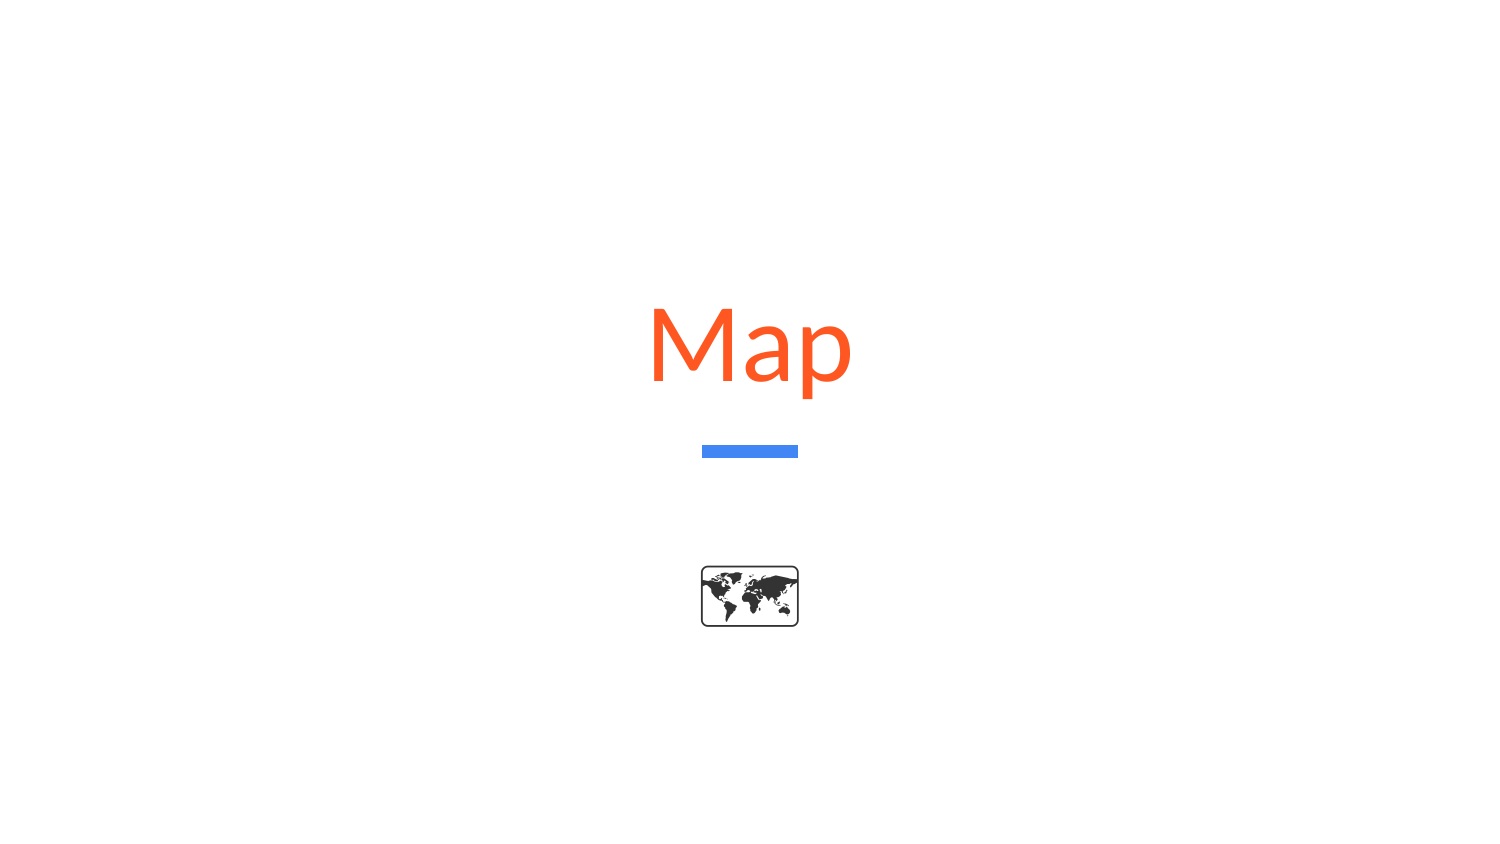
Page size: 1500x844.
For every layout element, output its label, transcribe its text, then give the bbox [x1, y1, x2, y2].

title Map [51, 97, 1449, 419]
subtitle 🗺 [51, 519, 1449, 640]
